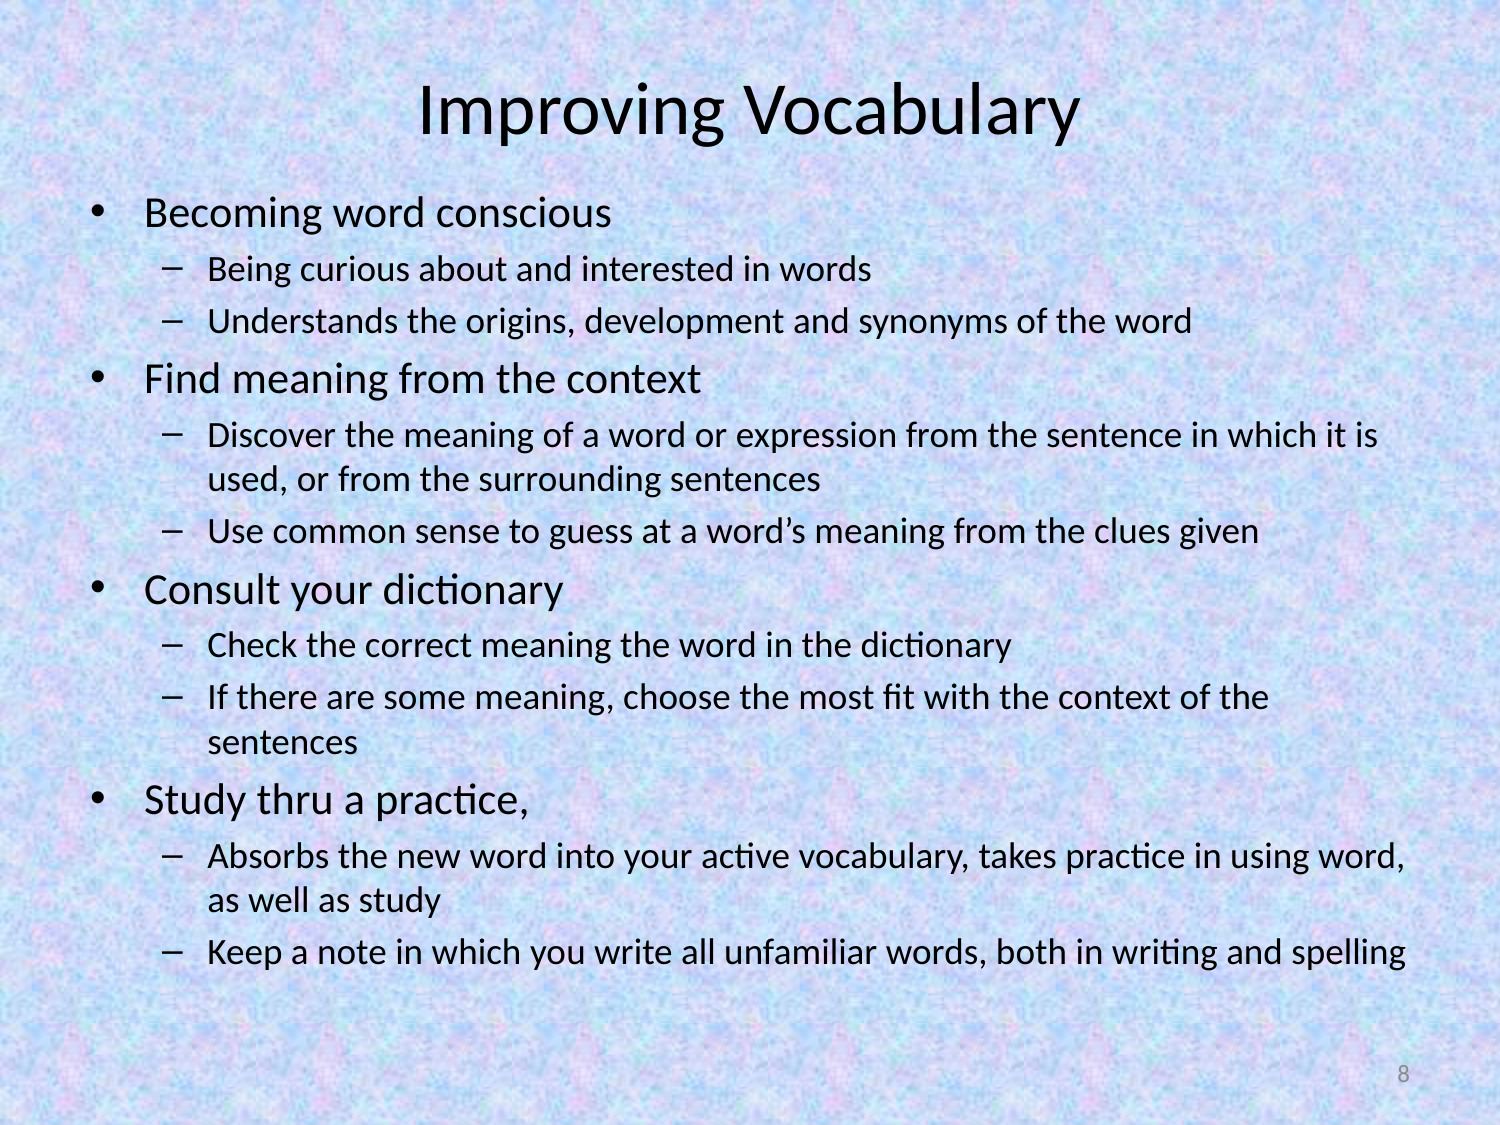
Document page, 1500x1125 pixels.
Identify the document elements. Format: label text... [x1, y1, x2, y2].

slide_number 8 [1074, 1042, 1425, 1103]
picture [0, 0, 1500, 1125]
list Becoming word conscious Being curious about and interested in words Understands the origins, development and synonyms of the word Find meaning from the context Discover the meaning of a word or expression from the sentence in which it is used, or from the surrounding sentences Use common sense to guess at a word’s meaning from the clues given Consult your dictionary Check the correct meaning the word in the dictionary If there are some meaning, choose the most fit with the context of the sentences Study thru a practice, Absorbs the new word into your active vocabulary, takes practice in using word, as well as study Keep a note in which you write all unfamiliar words, both in writing and spelling [75, 175, 1425, 1005]
title Improving Vocabulary [75, 45, 1425, 164]
